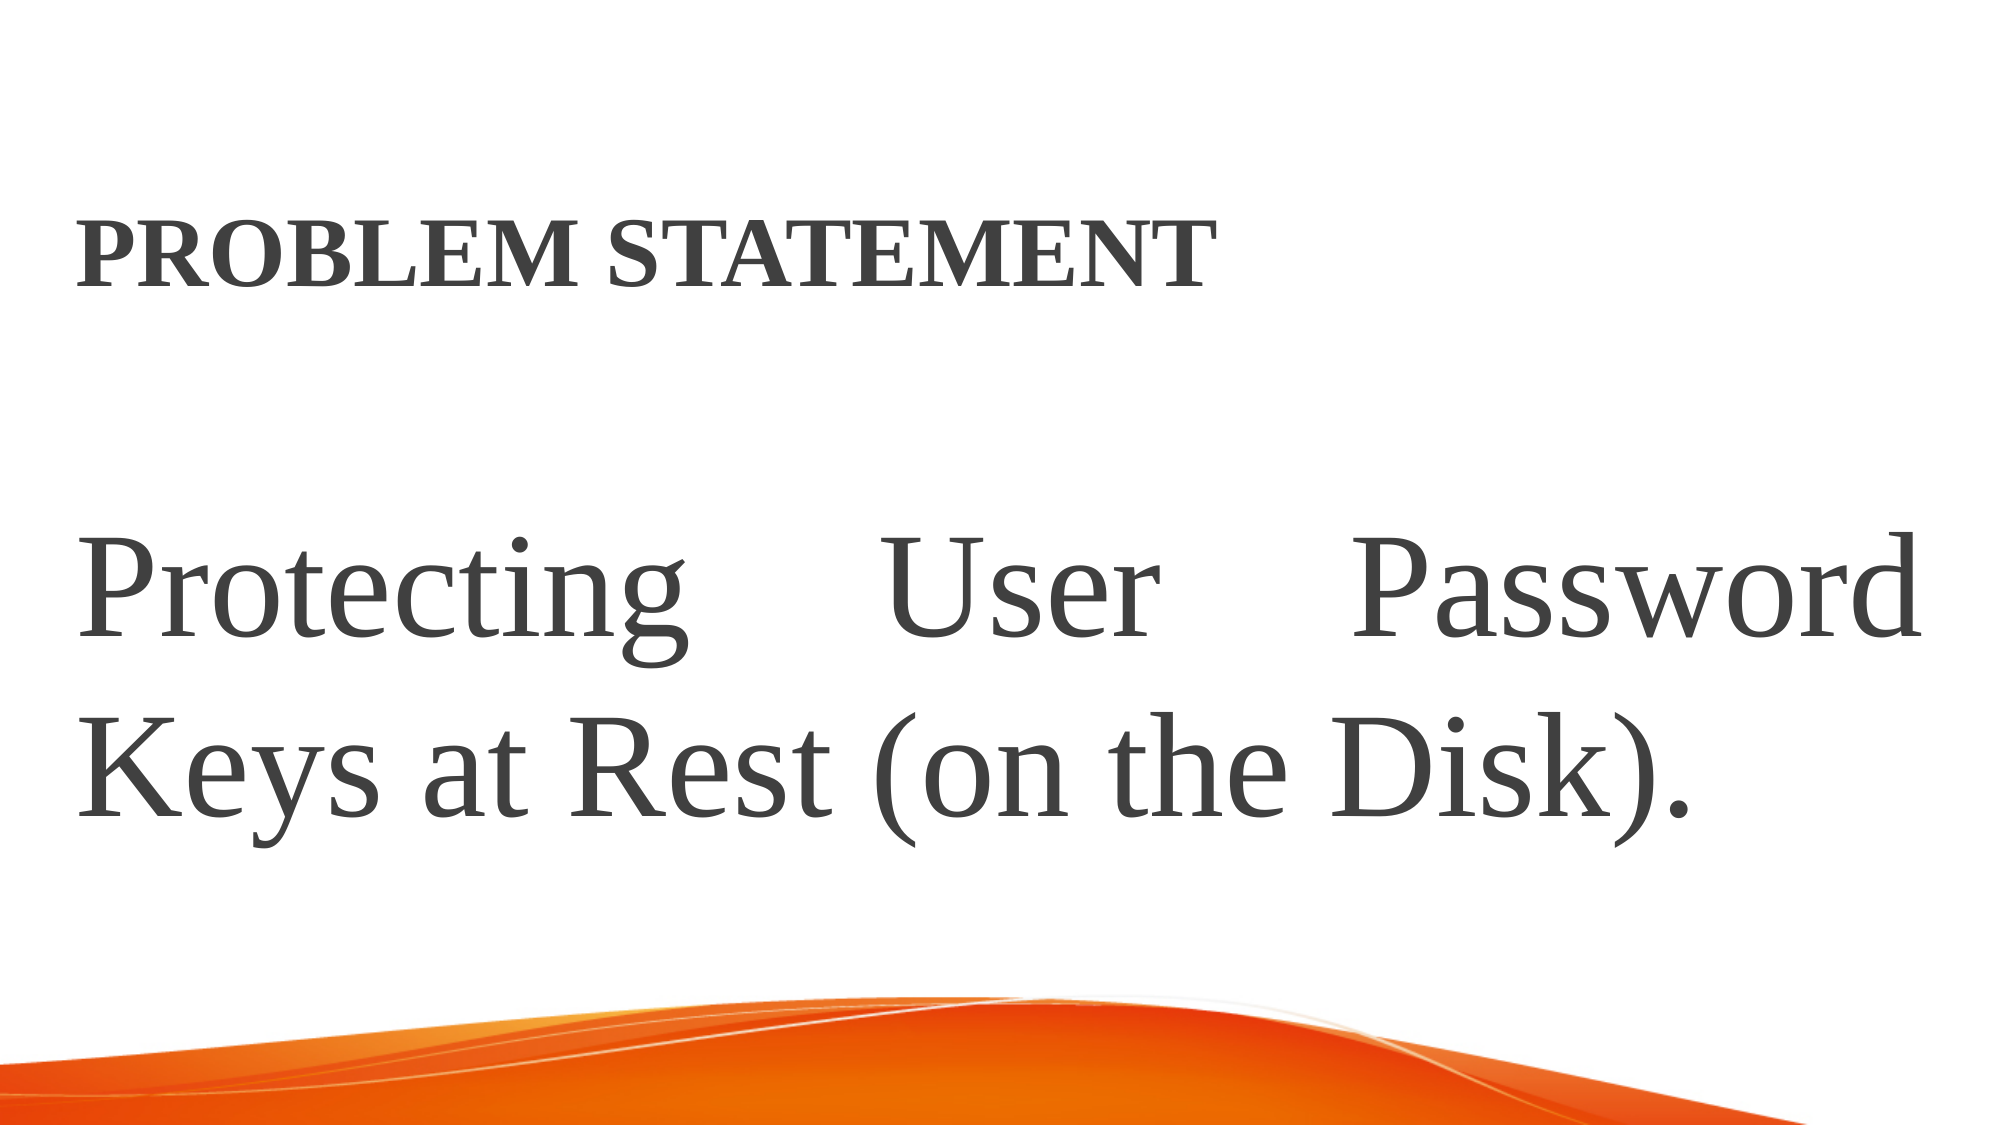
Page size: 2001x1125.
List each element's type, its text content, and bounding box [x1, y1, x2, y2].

picture [0, 0, 2000, 1125]
text_box PROBLEM STATEMENT Protecting User Password Keys at Rest (on the Disk). [60, 179, 1940, 827]
